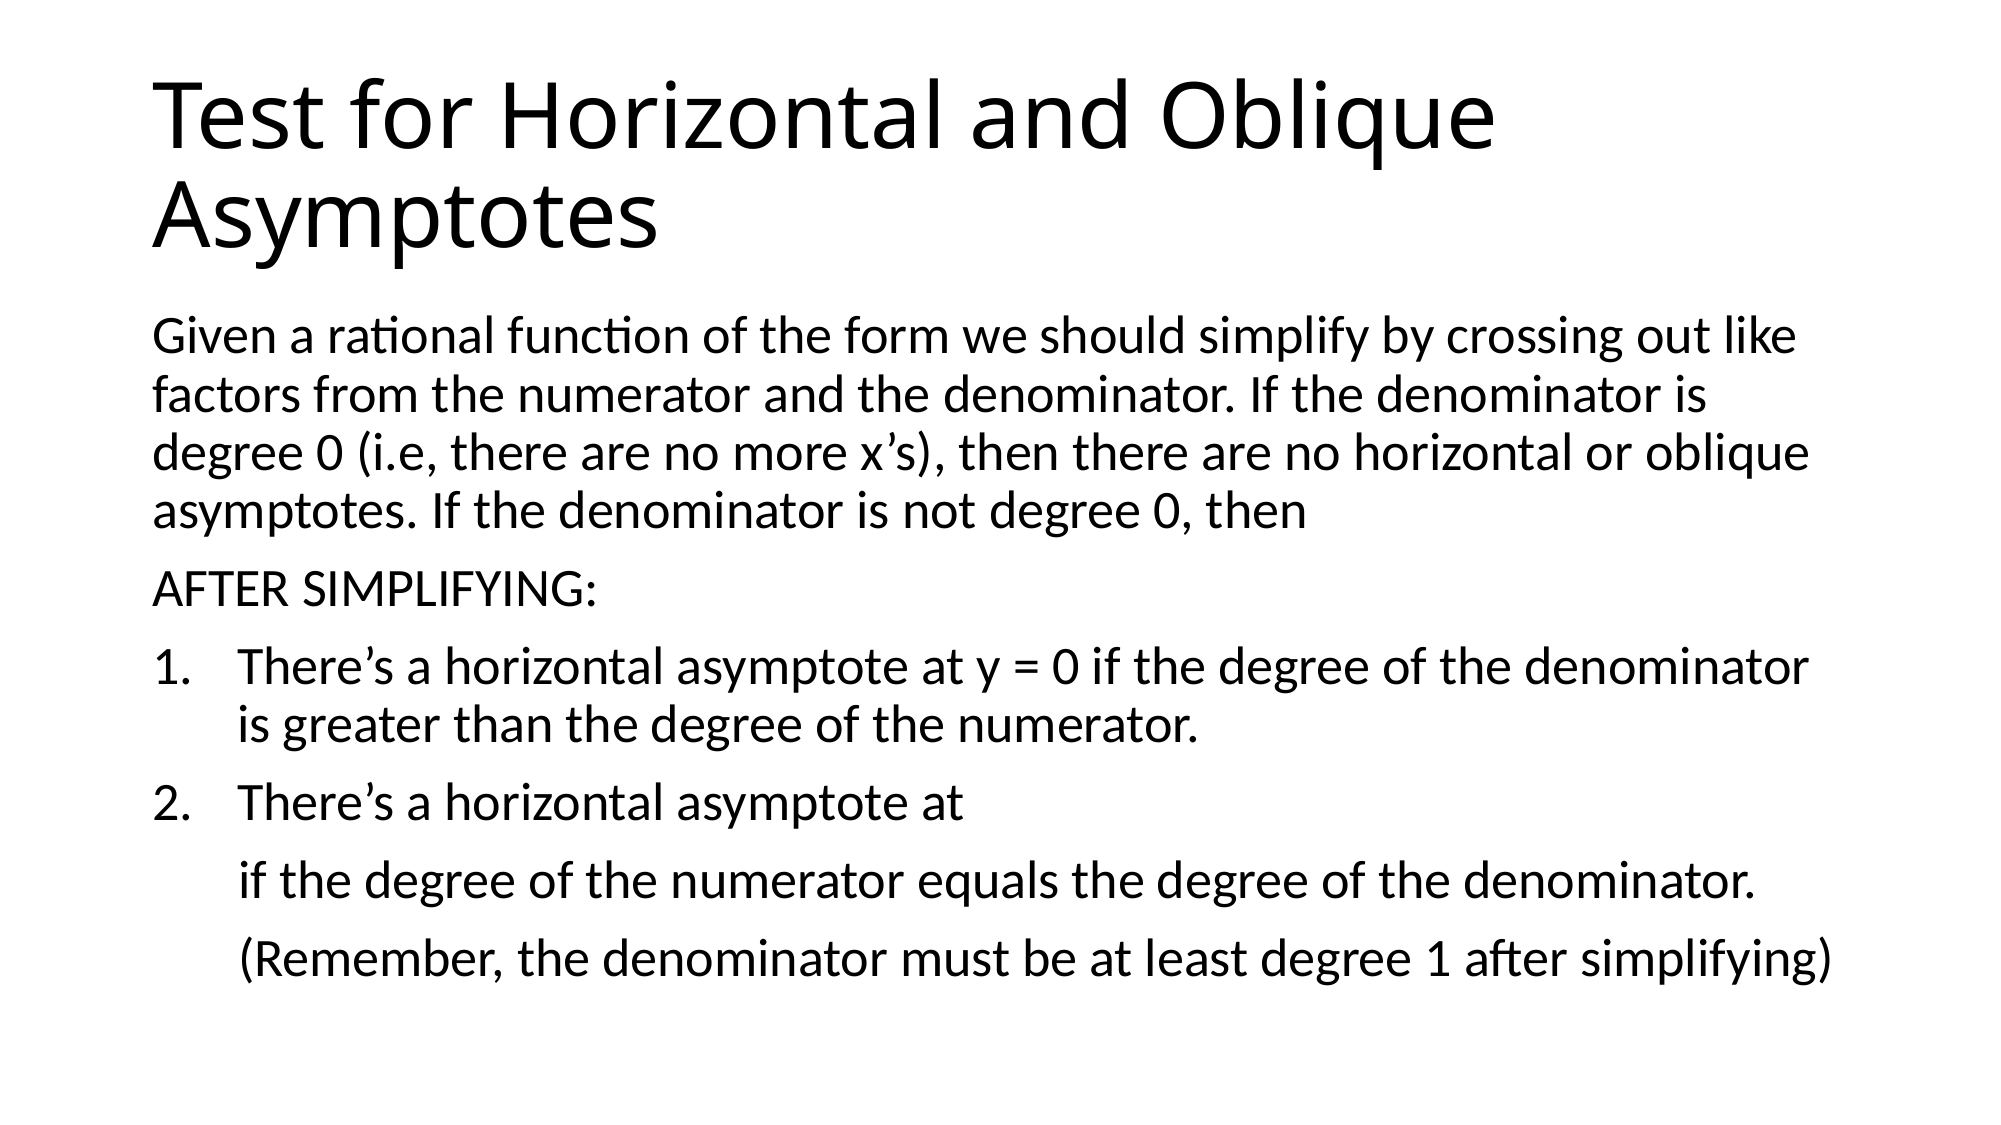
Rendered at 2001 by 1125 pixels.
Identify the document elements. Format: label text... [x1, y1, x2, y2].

title Test for Horizontal and Oblique Asymptotes [137, 59, 1863, 278]
